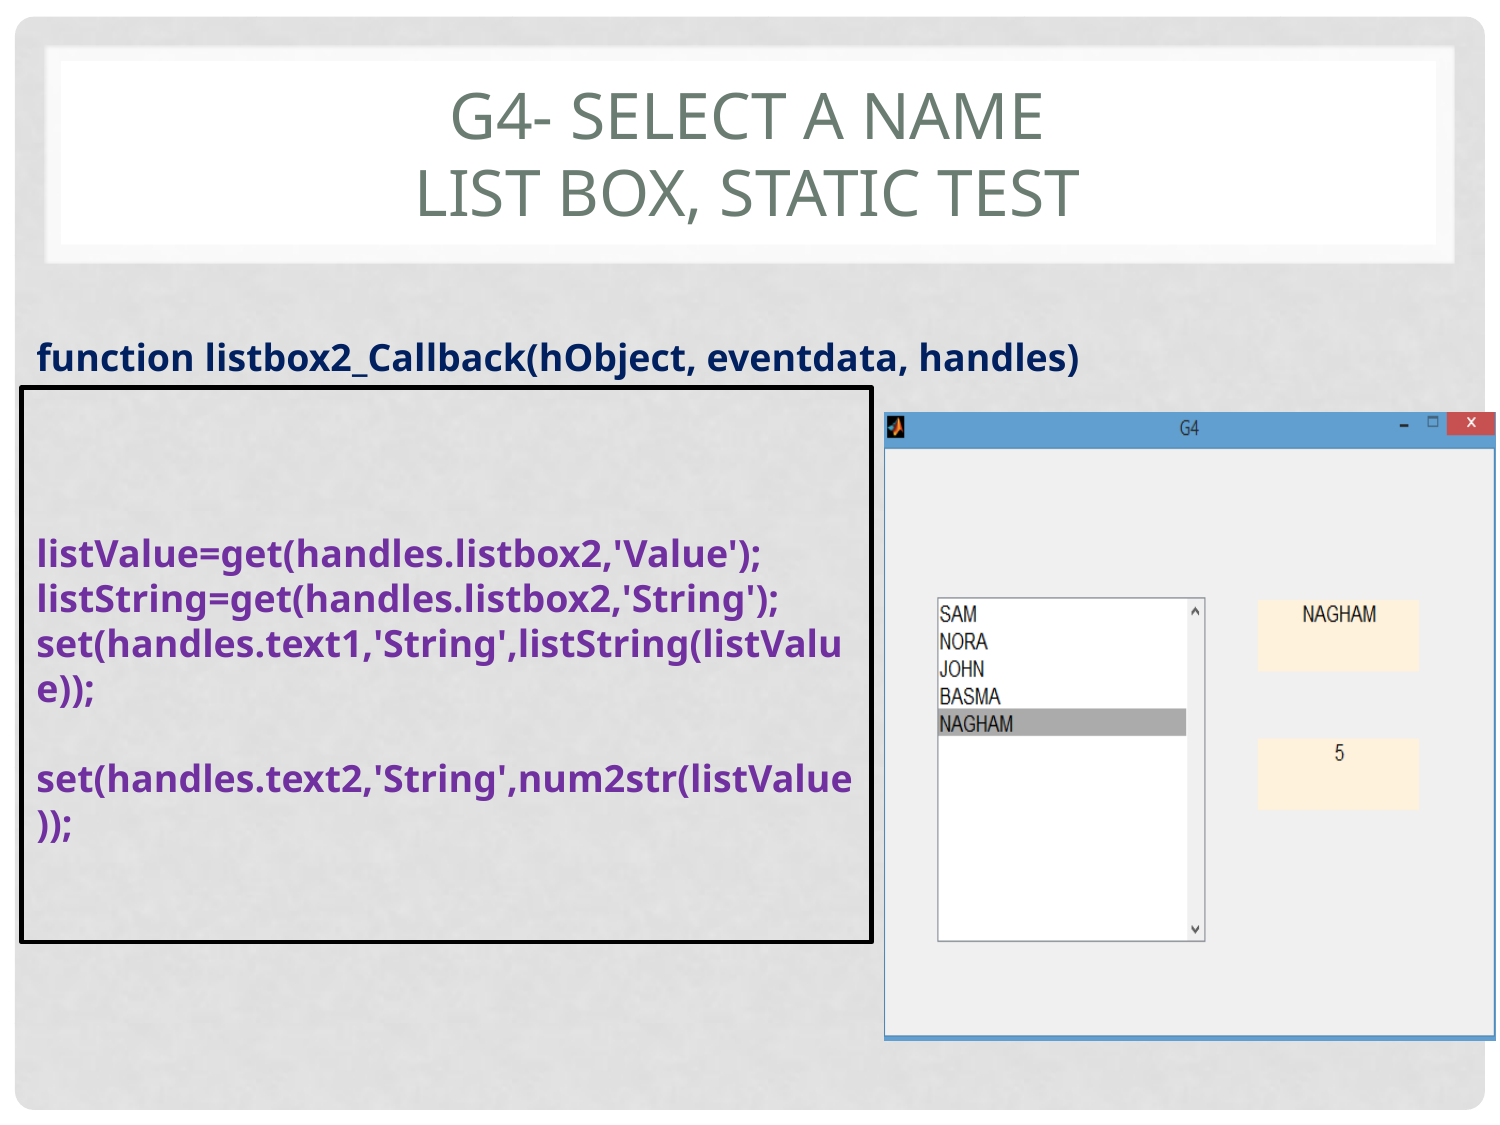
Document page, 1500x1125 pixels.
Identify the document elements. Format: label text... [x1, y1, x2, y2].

title G4- Select a name list box, static test [69, 66, 1425, 238]
text_box function listbox2_Callback(hObject, eventdata, handles) [21, 326, 1222, 387]
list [883, 412, 1496, 1041]
text_box listValue=get(handles.listbox2,'Value'); listString=get(handles.listbox2,'String'); set(handles.text1,'String',listString(listValue)); set(handles.text2,'String',num2str(listValue)); [21, 387, 872, 943]
